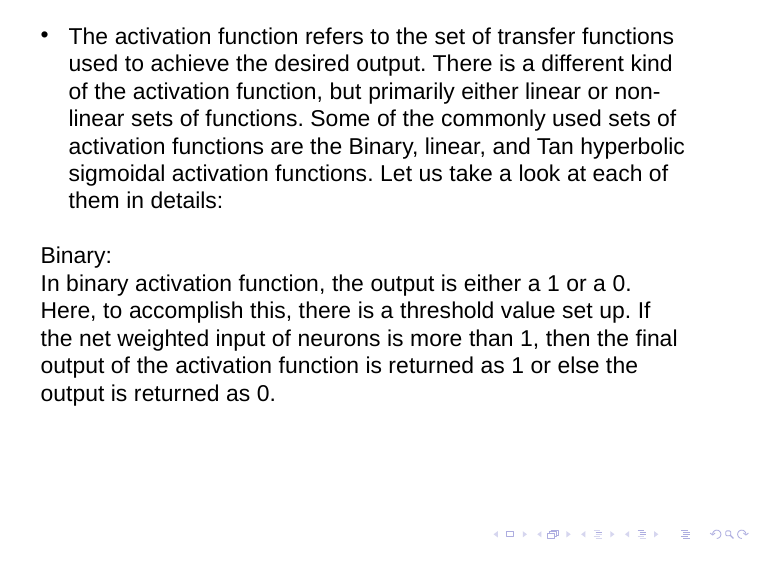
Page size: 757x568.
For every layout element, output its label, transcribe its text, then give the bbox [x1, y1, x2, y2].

list The activation function refers to the set of transfer functions used to achieve the desired output. There is a different kind of the activation function, but primarily either linear or non-linear sets of functions. Some of the commonly used sets of activation functions are the Binary, linear, and Tan hyperbolic sigmoidal activation functions. Let us take a look at each of them in details: Binary: In binary activation function, the output is either a 1 or a 0. Here, to accomplish this, there is a threshold value set up. If the net weighted input of neurons is more than 1, then the final output of the activation function is returned as 1 or else the output is returned as 0. [40, 21, 688, 466]
